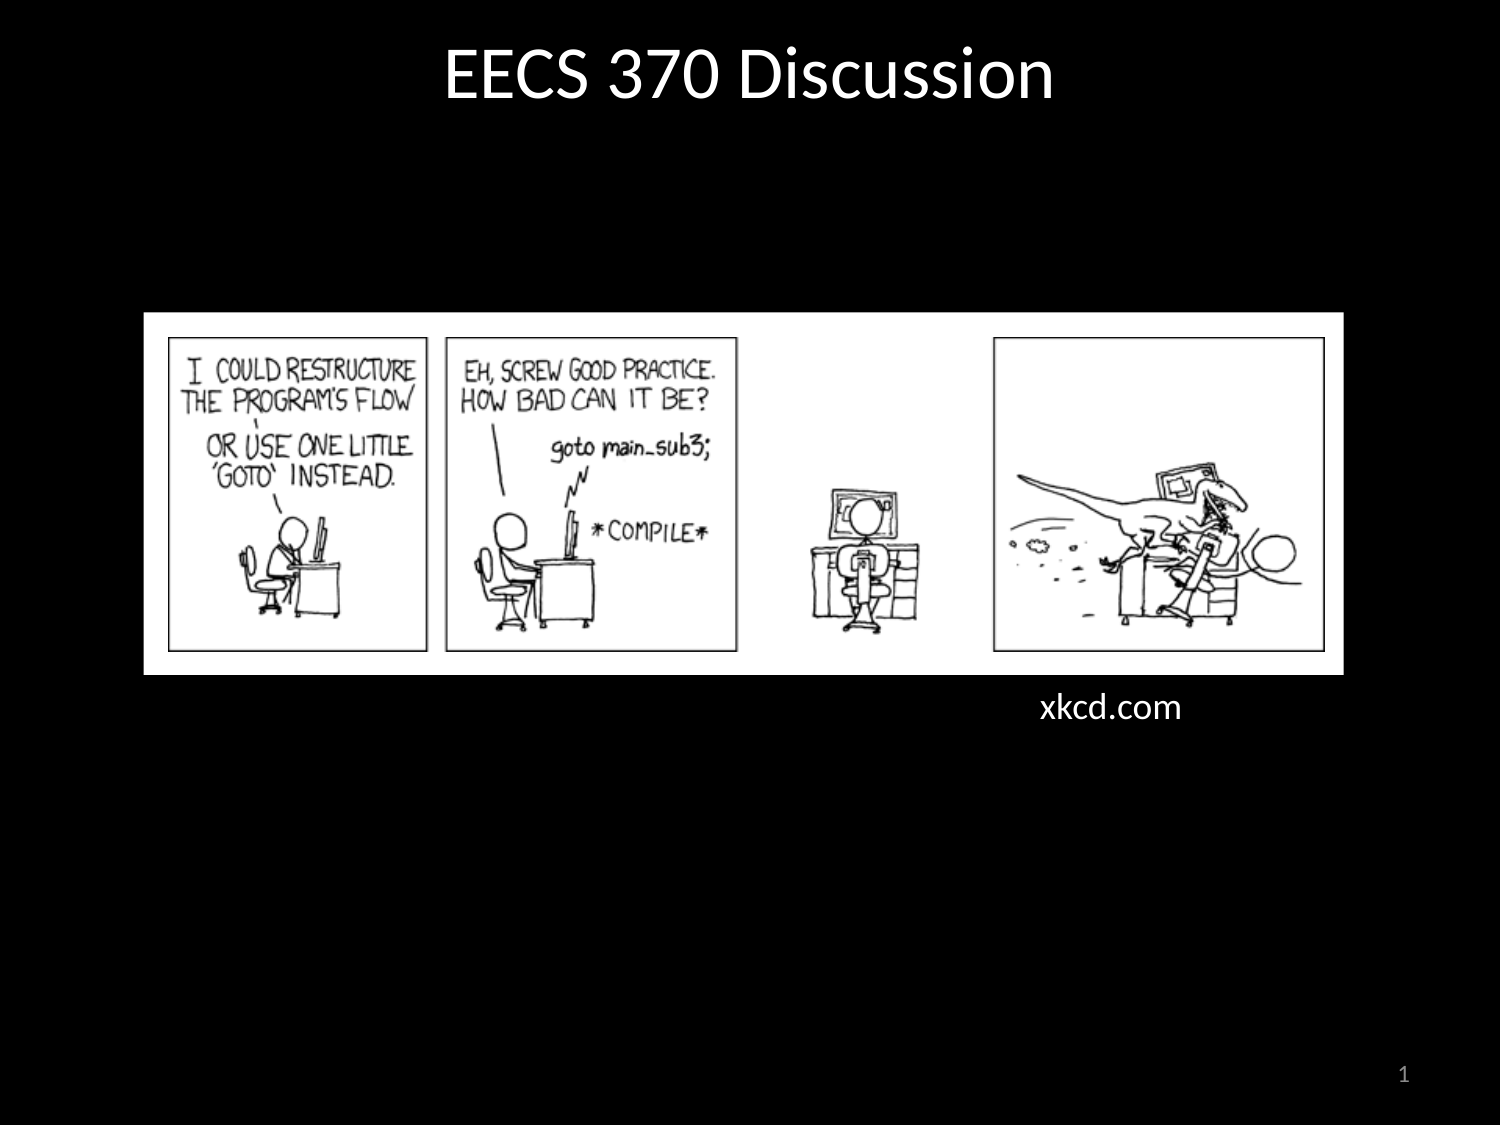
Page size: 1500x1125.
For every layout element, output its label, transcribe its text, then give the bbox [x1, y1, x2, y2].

title EECS 370 Discussion [75, 0, 1425, 163]
text_box xkcd.com [1025, 674, 1300, 735]
picture [168, 337, 1326, 652]
slide_number 1 [1074, 1042, 1425, 1103]
text_box [142, 310, 1346, 677]
